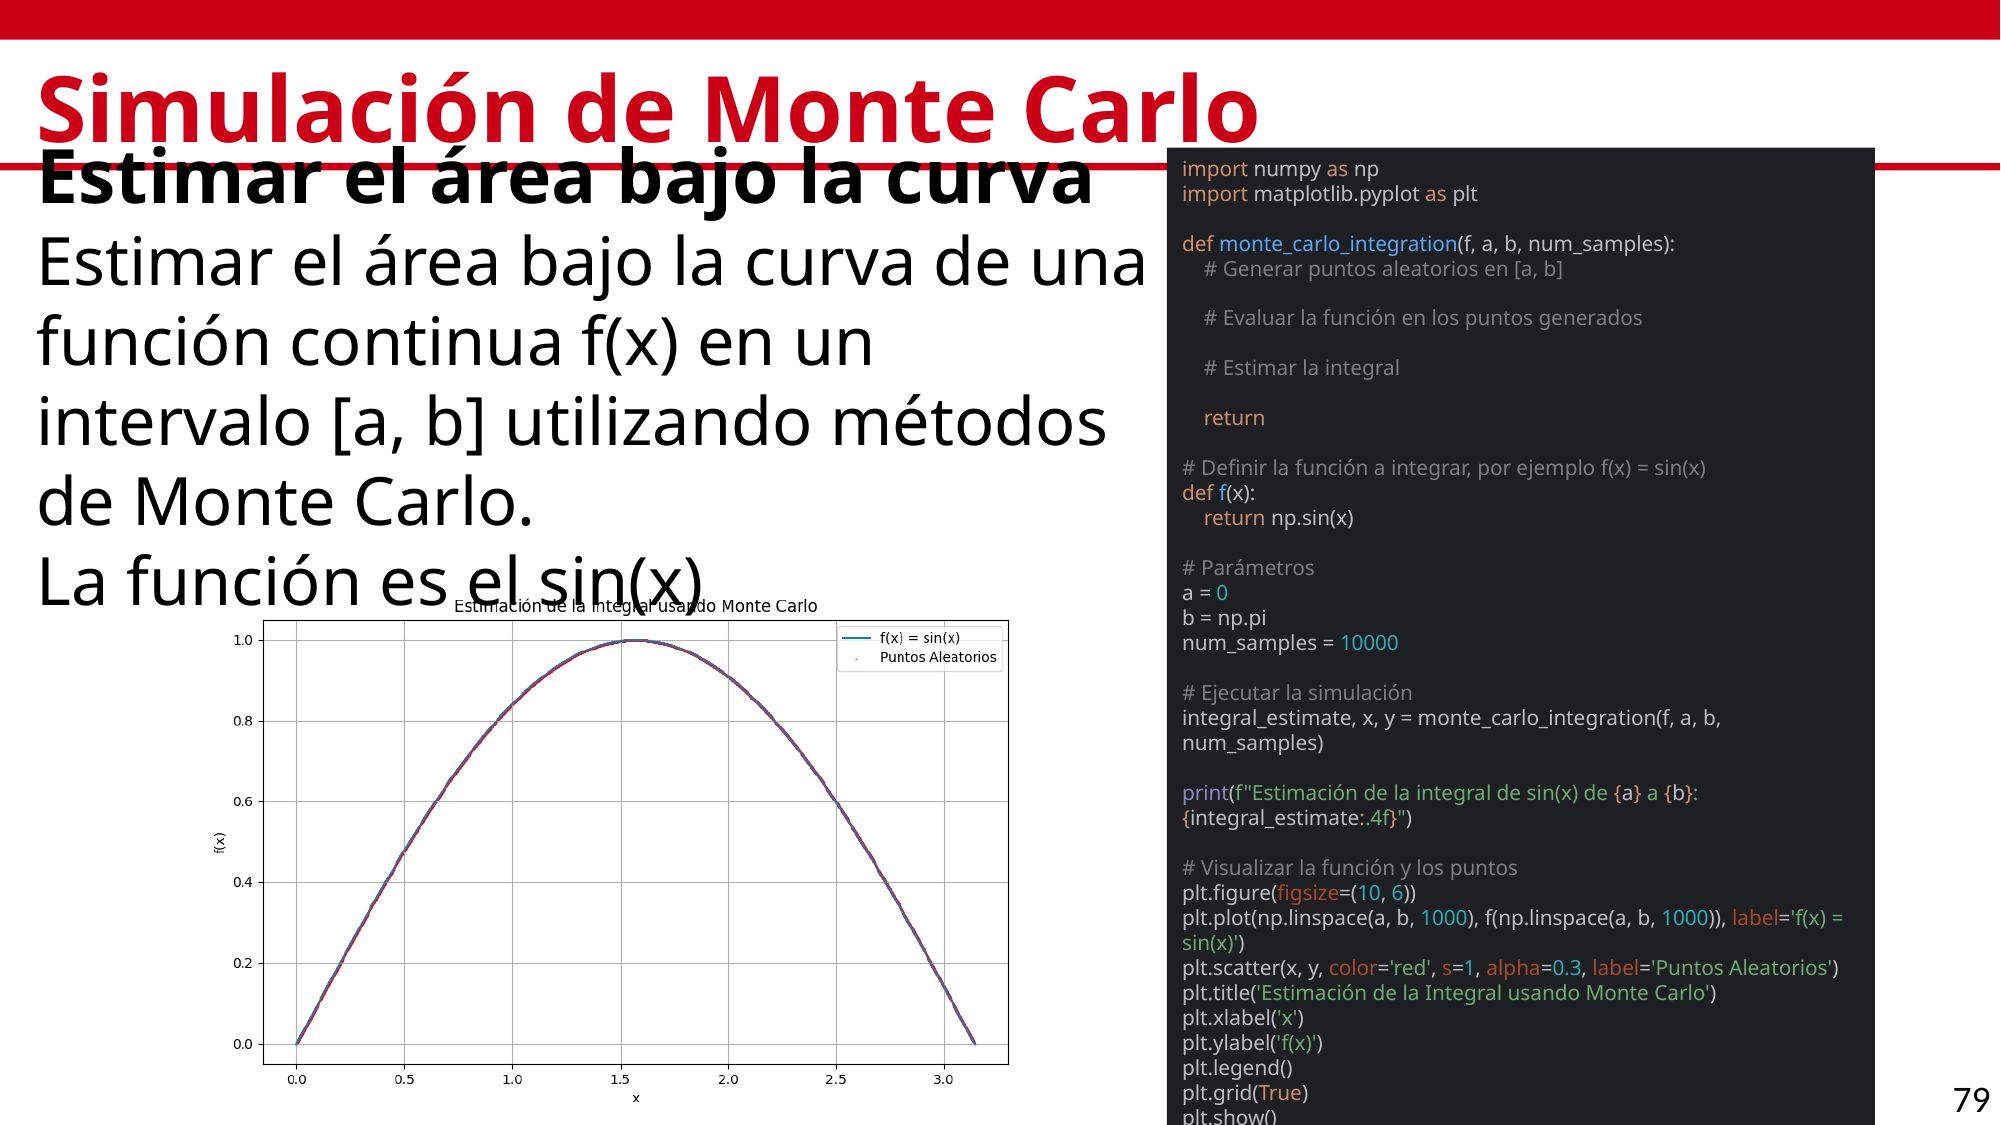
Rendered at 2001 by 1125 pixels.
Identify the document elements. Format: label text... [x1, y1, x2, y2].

subtitle Estimar el área bajo la curva Estimar el área bajo la curva de una función continua f(x) en un intervalo [a, b] utilizando métodos de Monte Carlo. La función es el sin(x) [36, 0, 1152, 751]
title Simulación de Monte Carlo [1152, 57, 1964, 168]
picture [142, 550, 1104, 1125]
slide_number 79 [1937, 1067, 2000, 1125]
text_box import numpy as np import matplotlib.pyplot as plt def monte_carlo_integration(f, a, b, num_samples): # Generar puntos aleatorios en [a, b] # Evaluar la función en los puntos generados # Estimar la integral return # Definir la función a integrar, por ejemplo f(x) = sin(x) def f(x): return np.sin(x) # Parámetros a = 0 b = np.pi num_samples = 10000 # Ejecutar la simulación integral_estimate, x, y = monte_carlo_integration(f, a, b, num_samples) print(f"Estimación de la integral de sin(x) de {a} a {b}: {integral_estimate:.4f}") # Visualizar la función y los puntos plt.figure(figsize=(10, 6)) plt.plot(np.linspace(a, b, 1000), f(np.linspace(a, b, 1000)), label='f(x) = sin(x)') plt.scatter(x, y, color='red', s=1, alpha=0.3, label='Puntos Aleatorios') plt.title('Estimación de la Integral usando Monte Carlo') plt.xlabel('x') plt.ylabel('f(x)') plt.legend() plt.grid(True) plt.show() [1166, 147, 1875, 1125]
